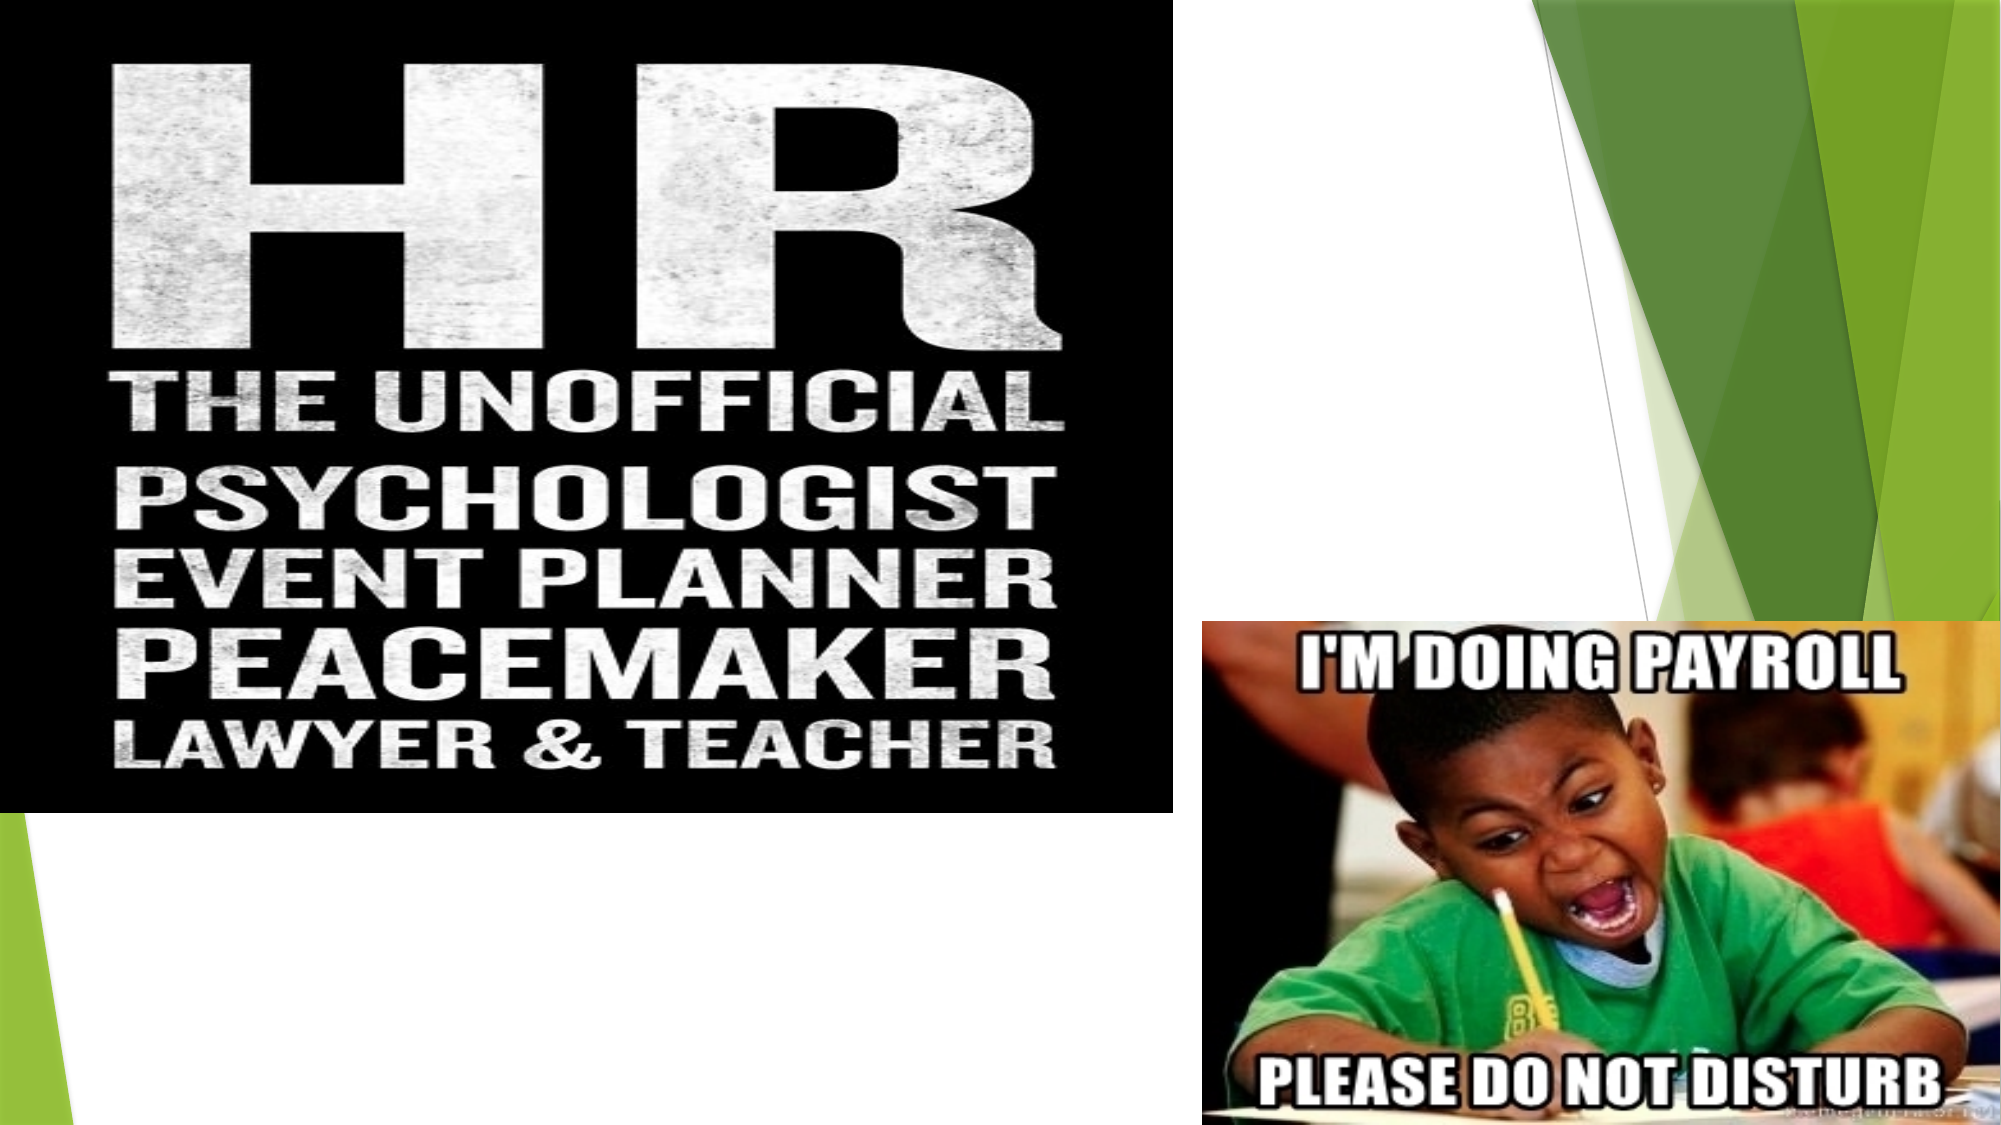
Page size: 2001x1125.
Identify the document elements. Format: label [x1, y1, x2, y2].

picture [1201, 621, 2000, 1125]
picture [0, 0, 1174, 813]
